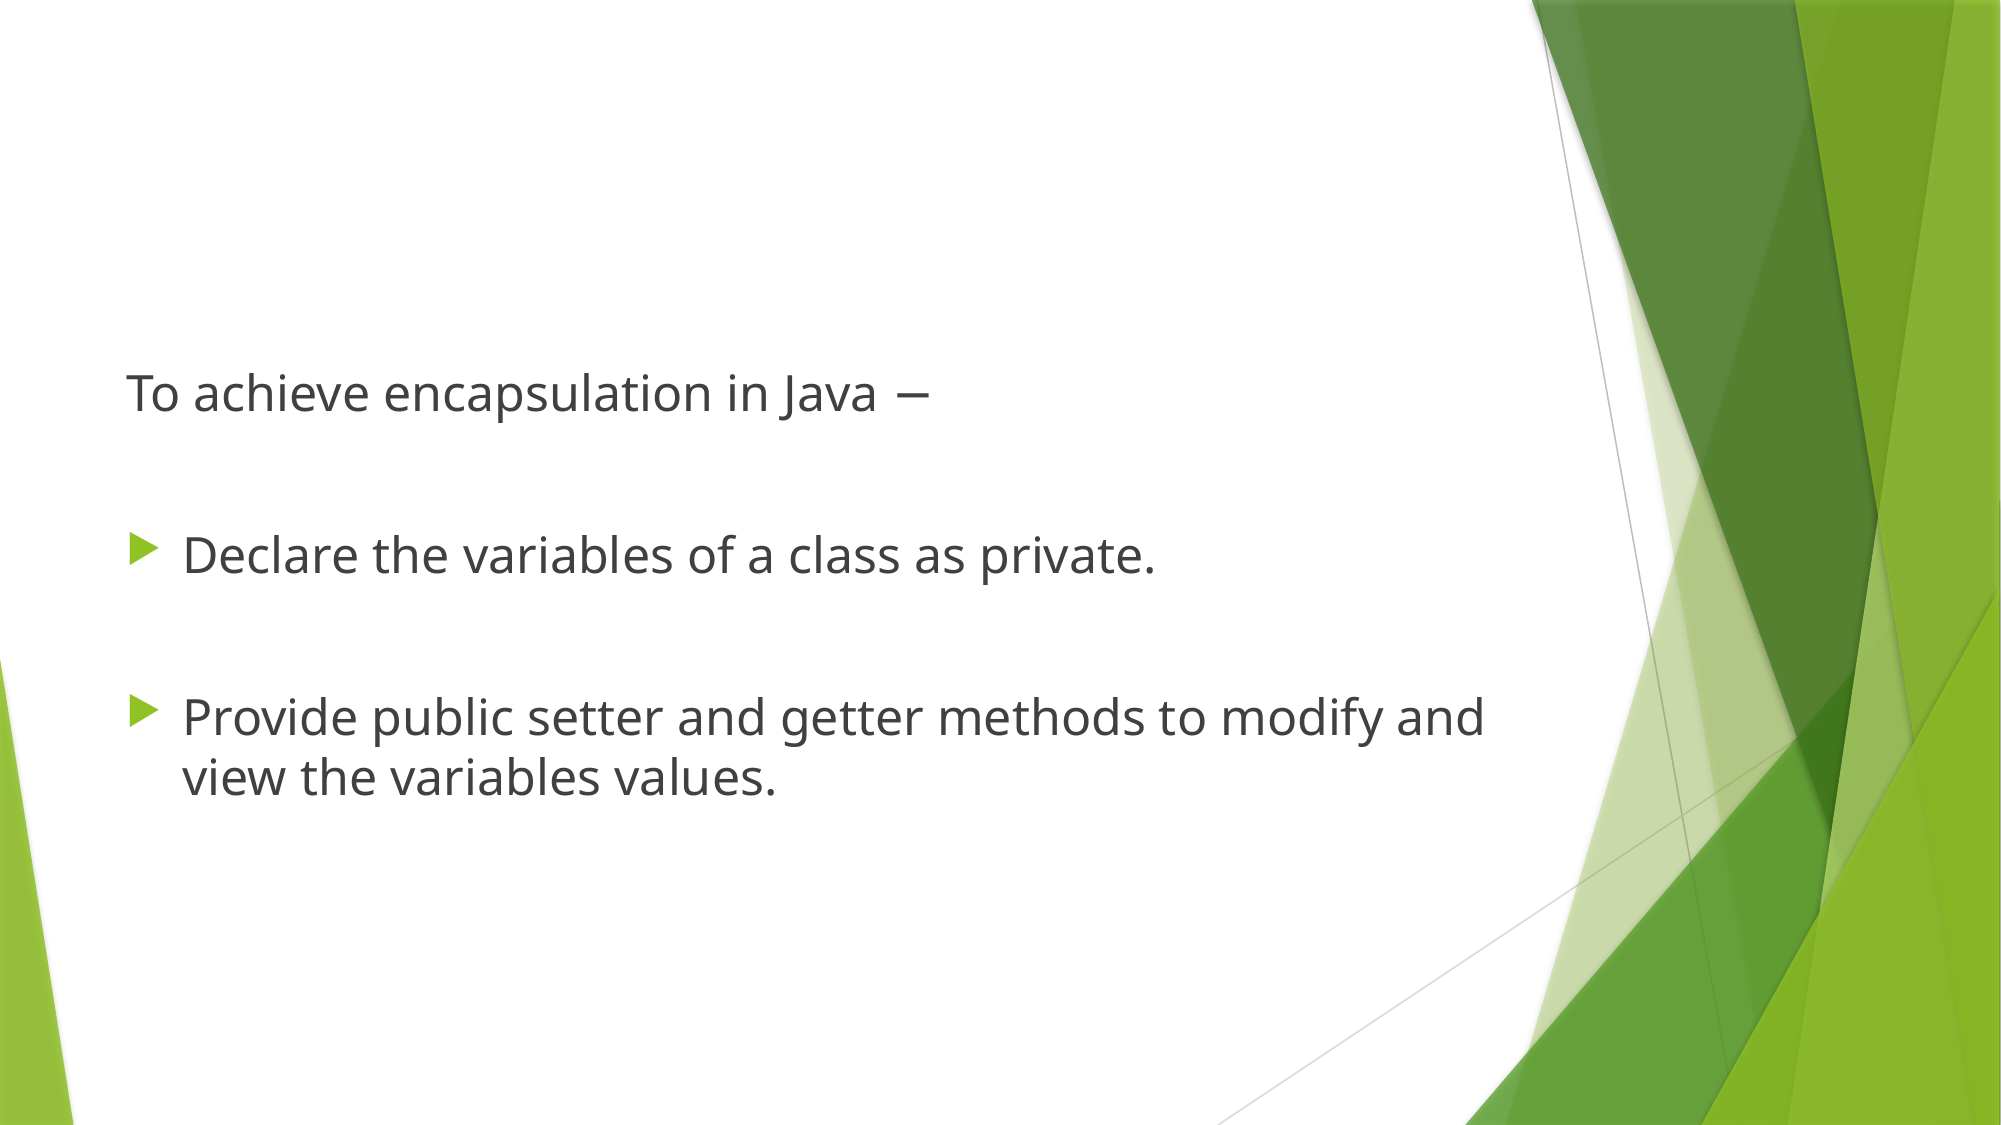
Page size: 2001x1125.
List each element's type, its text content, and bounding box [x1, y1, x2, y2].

list To achieve encapsulation in Java − Declare the variables of a class as private. Provide public setter and getter methods to modify and view the variables values. [111, 354, 1522, 992]
